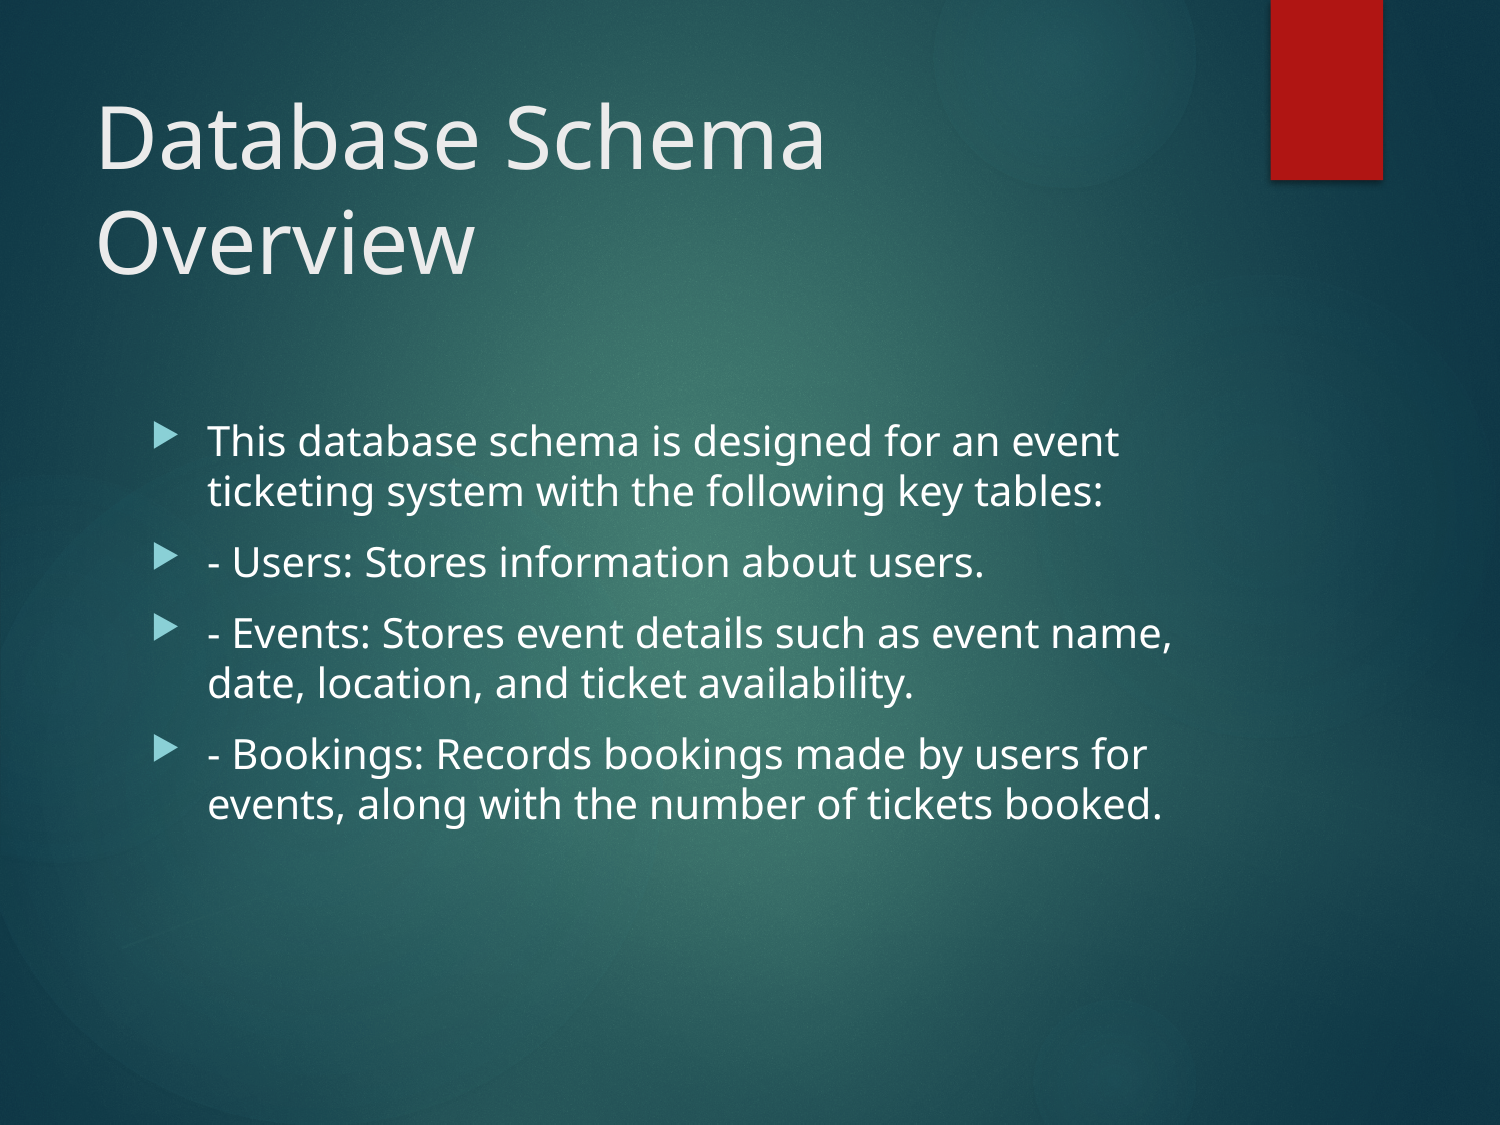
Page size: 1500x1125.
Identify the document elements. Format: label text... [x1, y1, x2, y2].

list This database schema is designed for an event ticketing system with the following key tables: - Users: Stores information about users. - Events: Stores event details such as event name, date, location, and ticket availability. - Bookings: Records bookings made by users for events, along with the number of tickets booked. [135, 336, 1237, 1025]
title Database Schema Overview [79, 74, 1237, 304]
